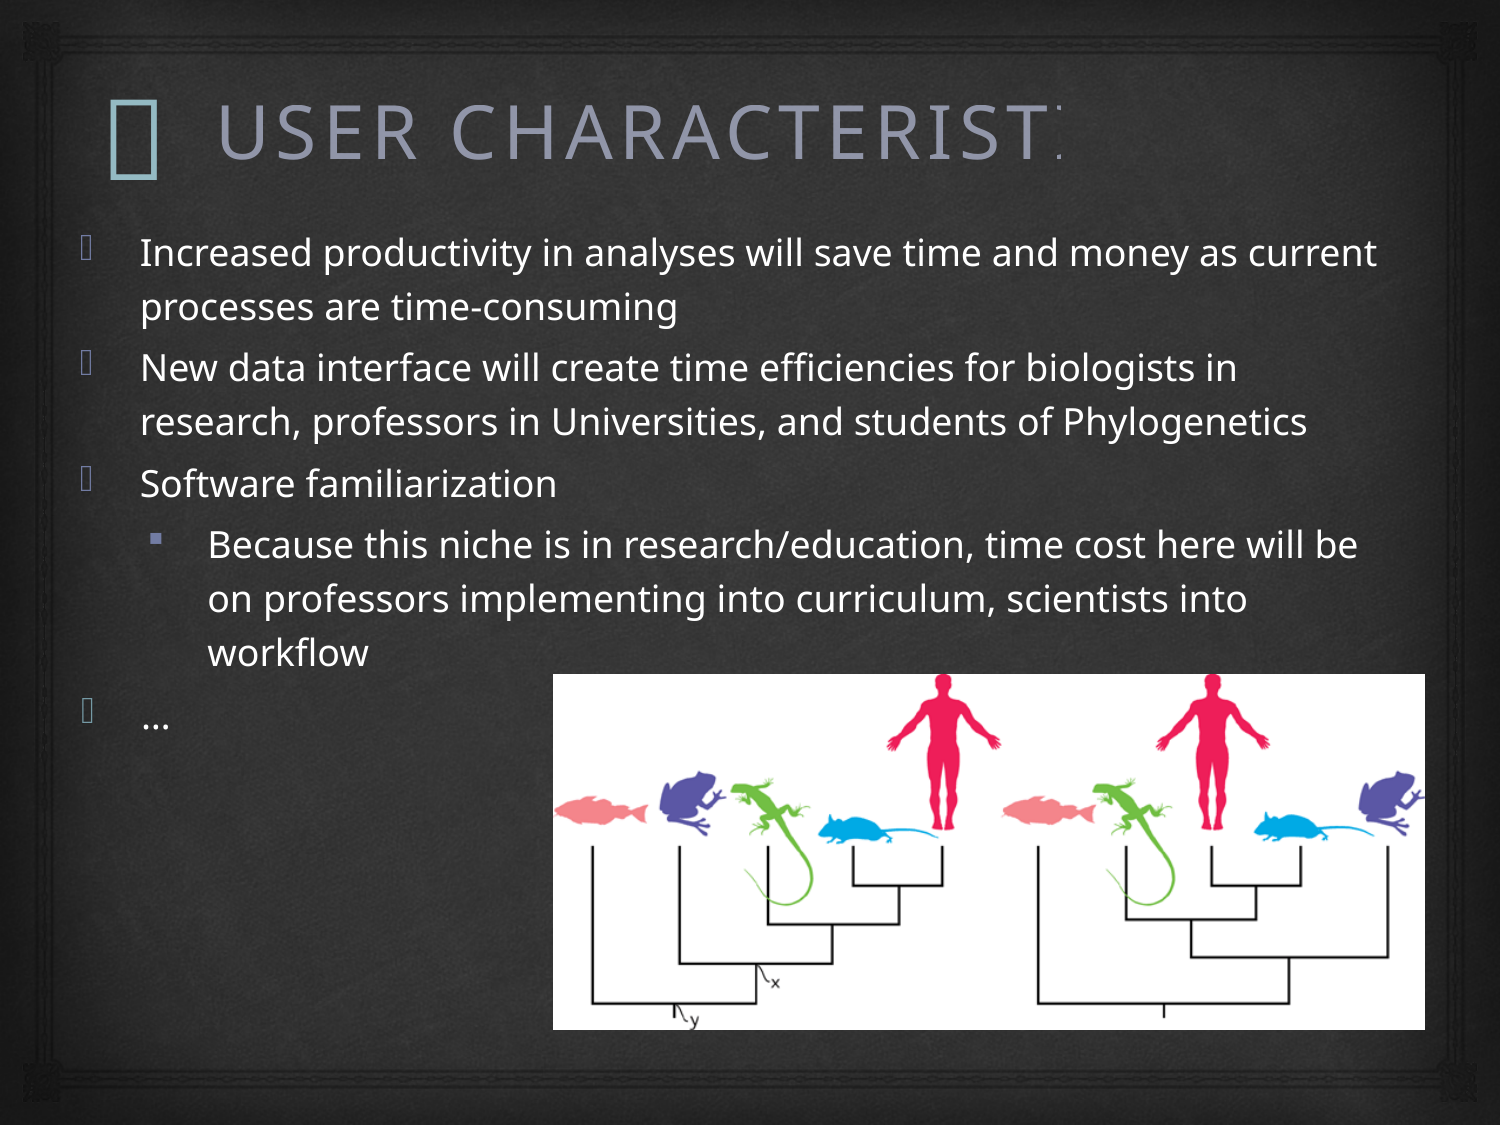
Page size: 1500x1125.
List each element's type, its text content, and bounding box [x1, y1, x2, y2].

list User Characteristics [200, 77, 1381, 162]
text_box … [66, 675, 550, 745]
picture [0, 0, 1500, 1125]
list Increased productivity in analyses will save time and money as current processes are time-consuming New data interface will create time efficiencies for biologists in research, professors in Universities, and students of Phylogenetics Software familiarization Because this niche is in research/education, time cost here will be on professors implementing into curriculum, scientists into workflow [64, 212, 1425, 675]
